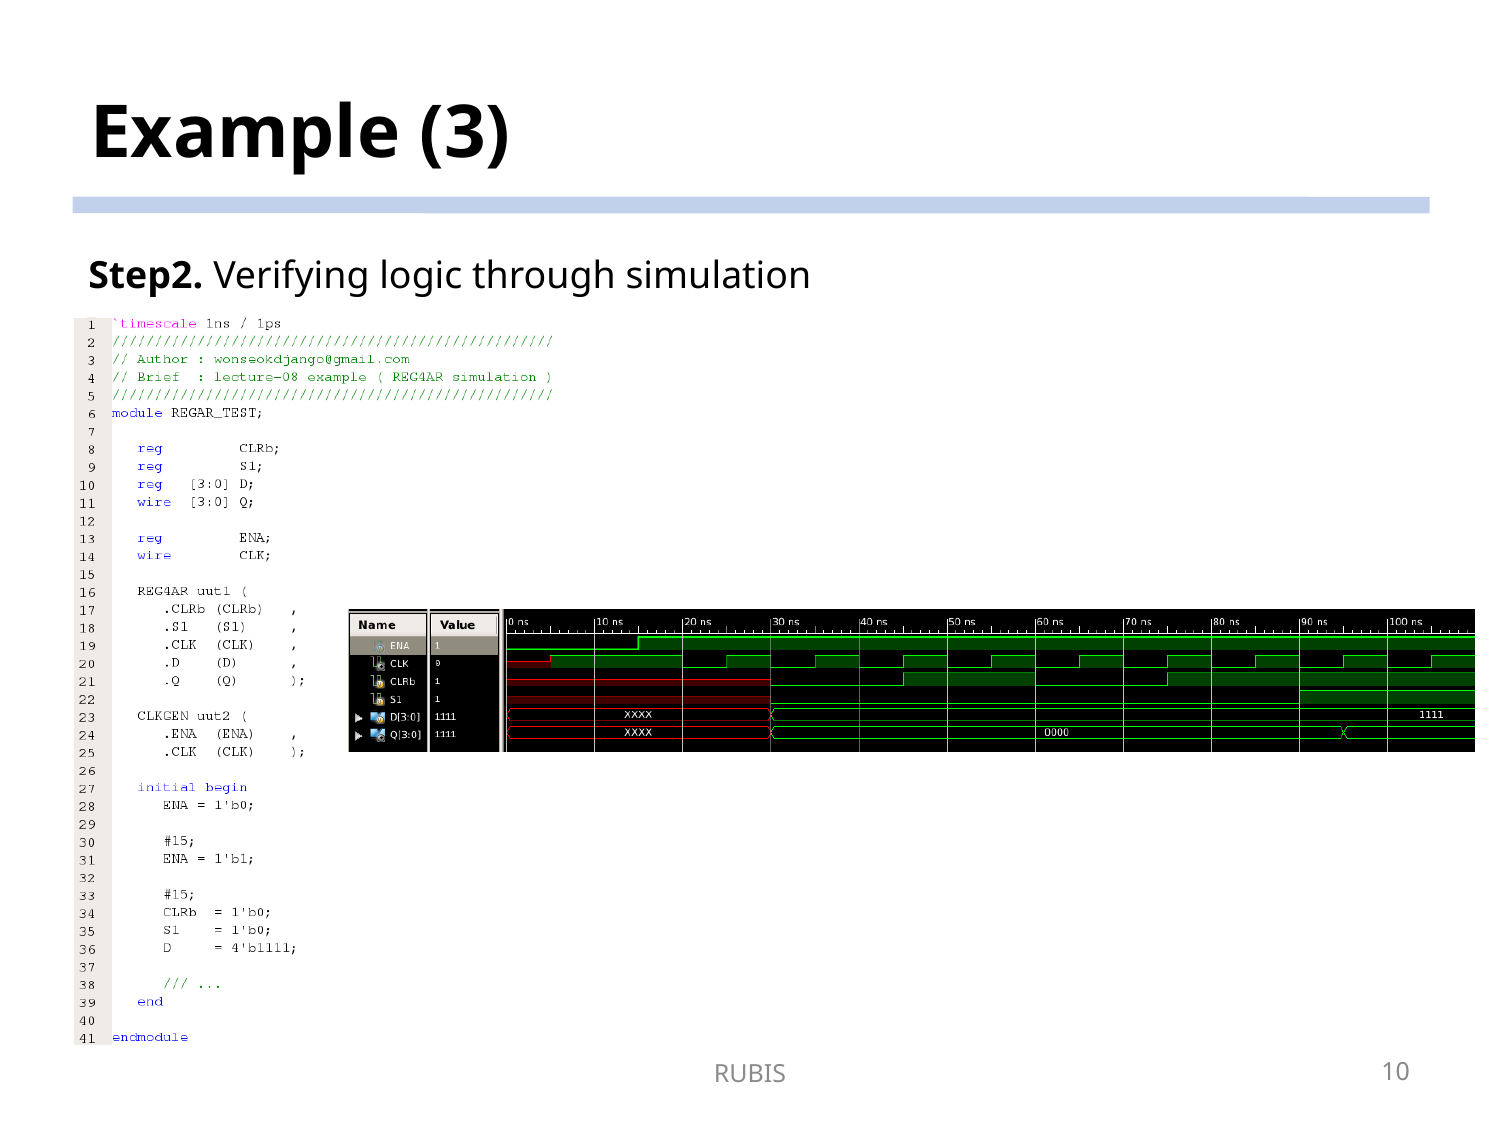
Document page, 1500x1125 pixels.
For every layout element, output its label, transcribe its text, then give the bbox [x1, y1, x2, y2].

title Example (3) [75, 45, 1425, 211]
text_box Step2. Verifying logic through simulation [73, 243, 827, 304]
footer RUBIS [512, 1042, 988, 1103]
picture [74, 316, 1475, 1045]
slide_number 10 [1074, 1042, 1425, 1103]
